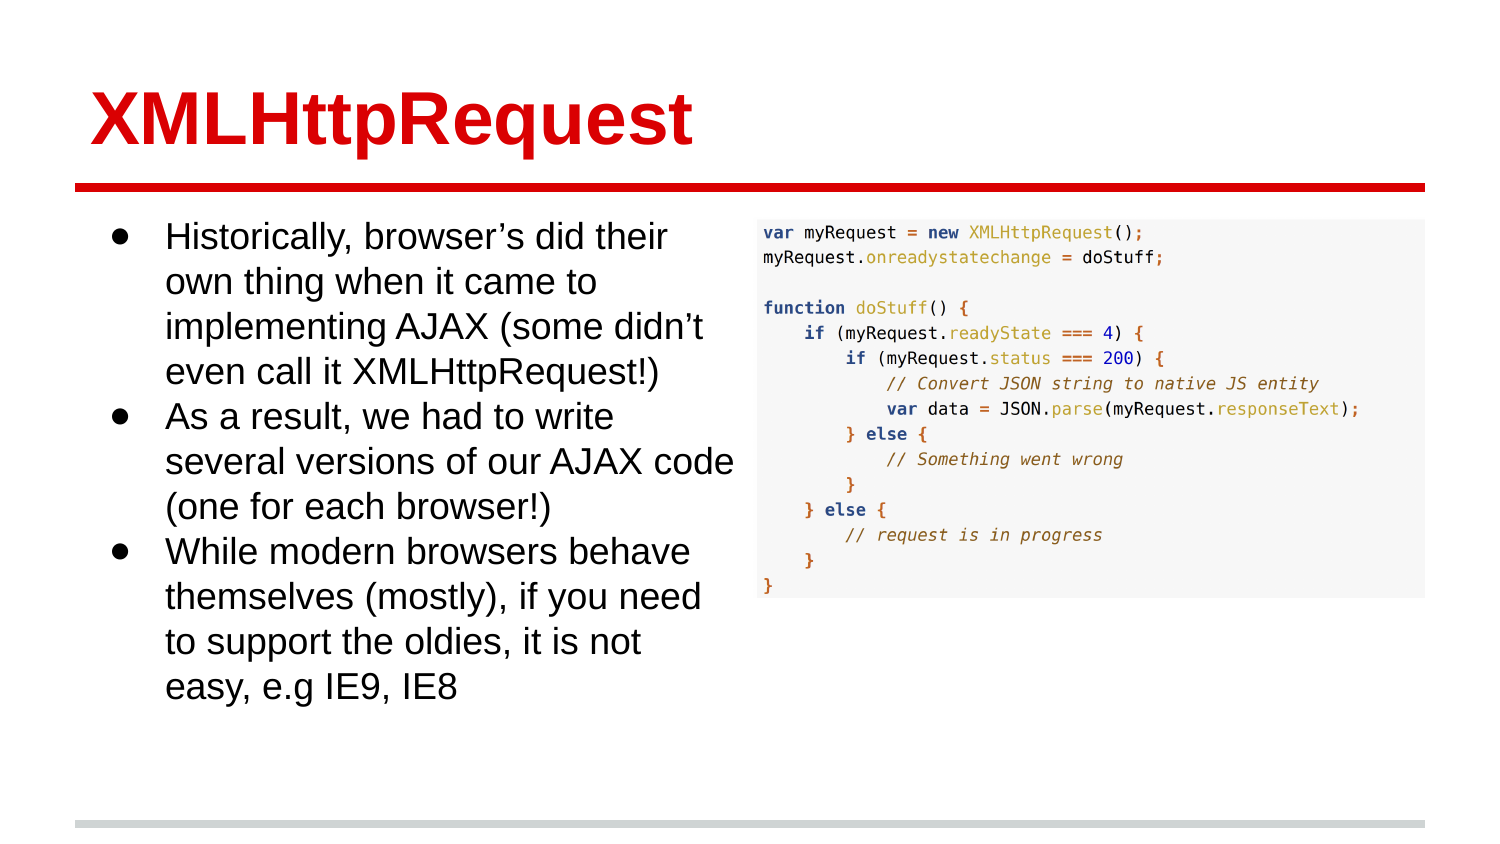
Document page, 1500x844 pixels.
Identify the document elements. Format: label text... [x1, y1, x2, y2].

title XMLHttpRequest [75, 33, 1425, 175]
picture [752, 216, 1426, 599]
list Historically, browser’s did their own thing when it came to implementing AJAX (some didn’t even call it XMLHttpRequest!) As a result, we had to write several versions of our AJAX code (one for each browser!) While modern browsers behave themselves (mostly), if you need to support the oldies, it is not easy, e.g IE9, IE8 [75, 196, 754, 808]
